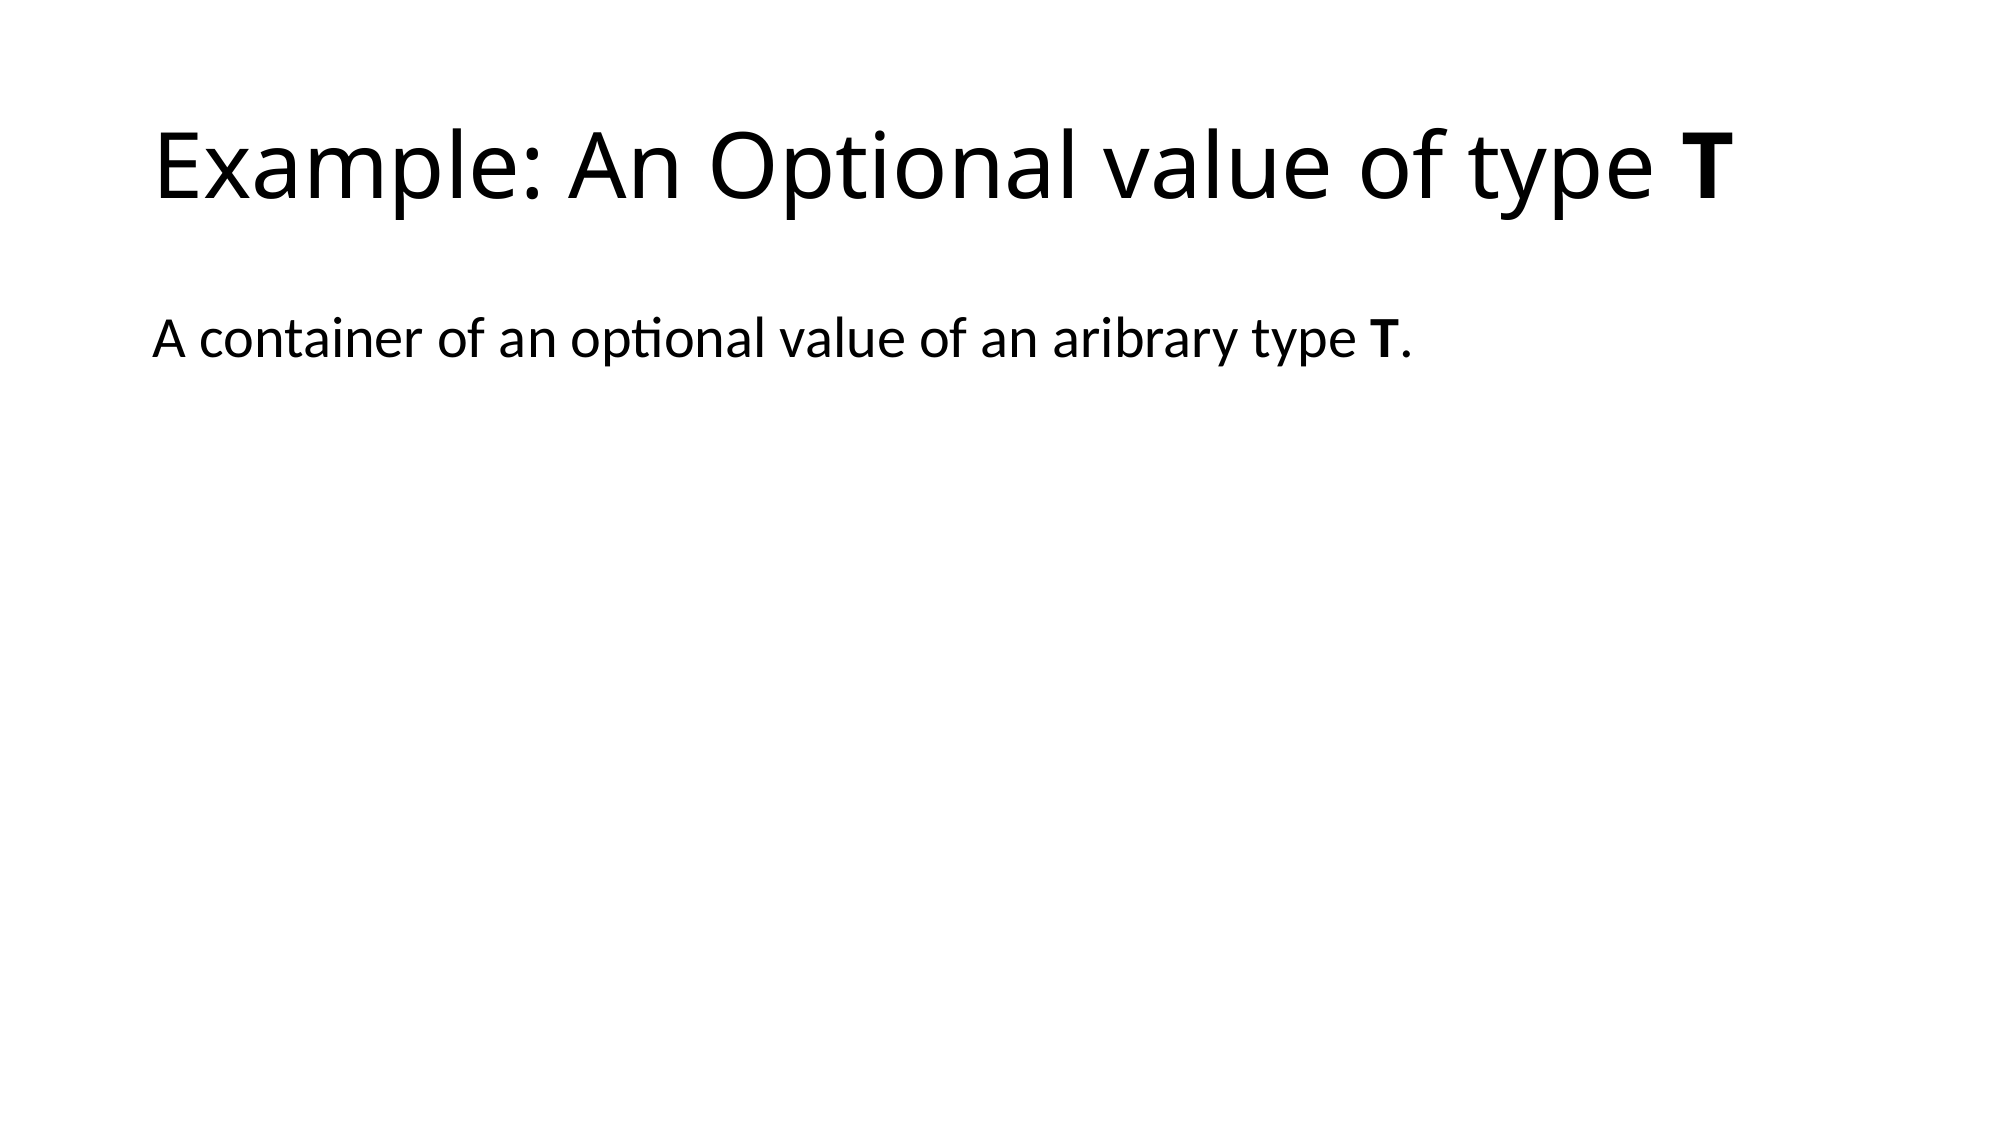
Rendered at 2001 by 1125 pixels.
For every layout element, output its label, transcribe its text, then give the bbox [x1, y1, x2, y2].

list A container of an optional value of an aribrary type T. [137, 299, 1863, 1014]
title Example: An Optional value of type T [137, 59, 1863, 278]
